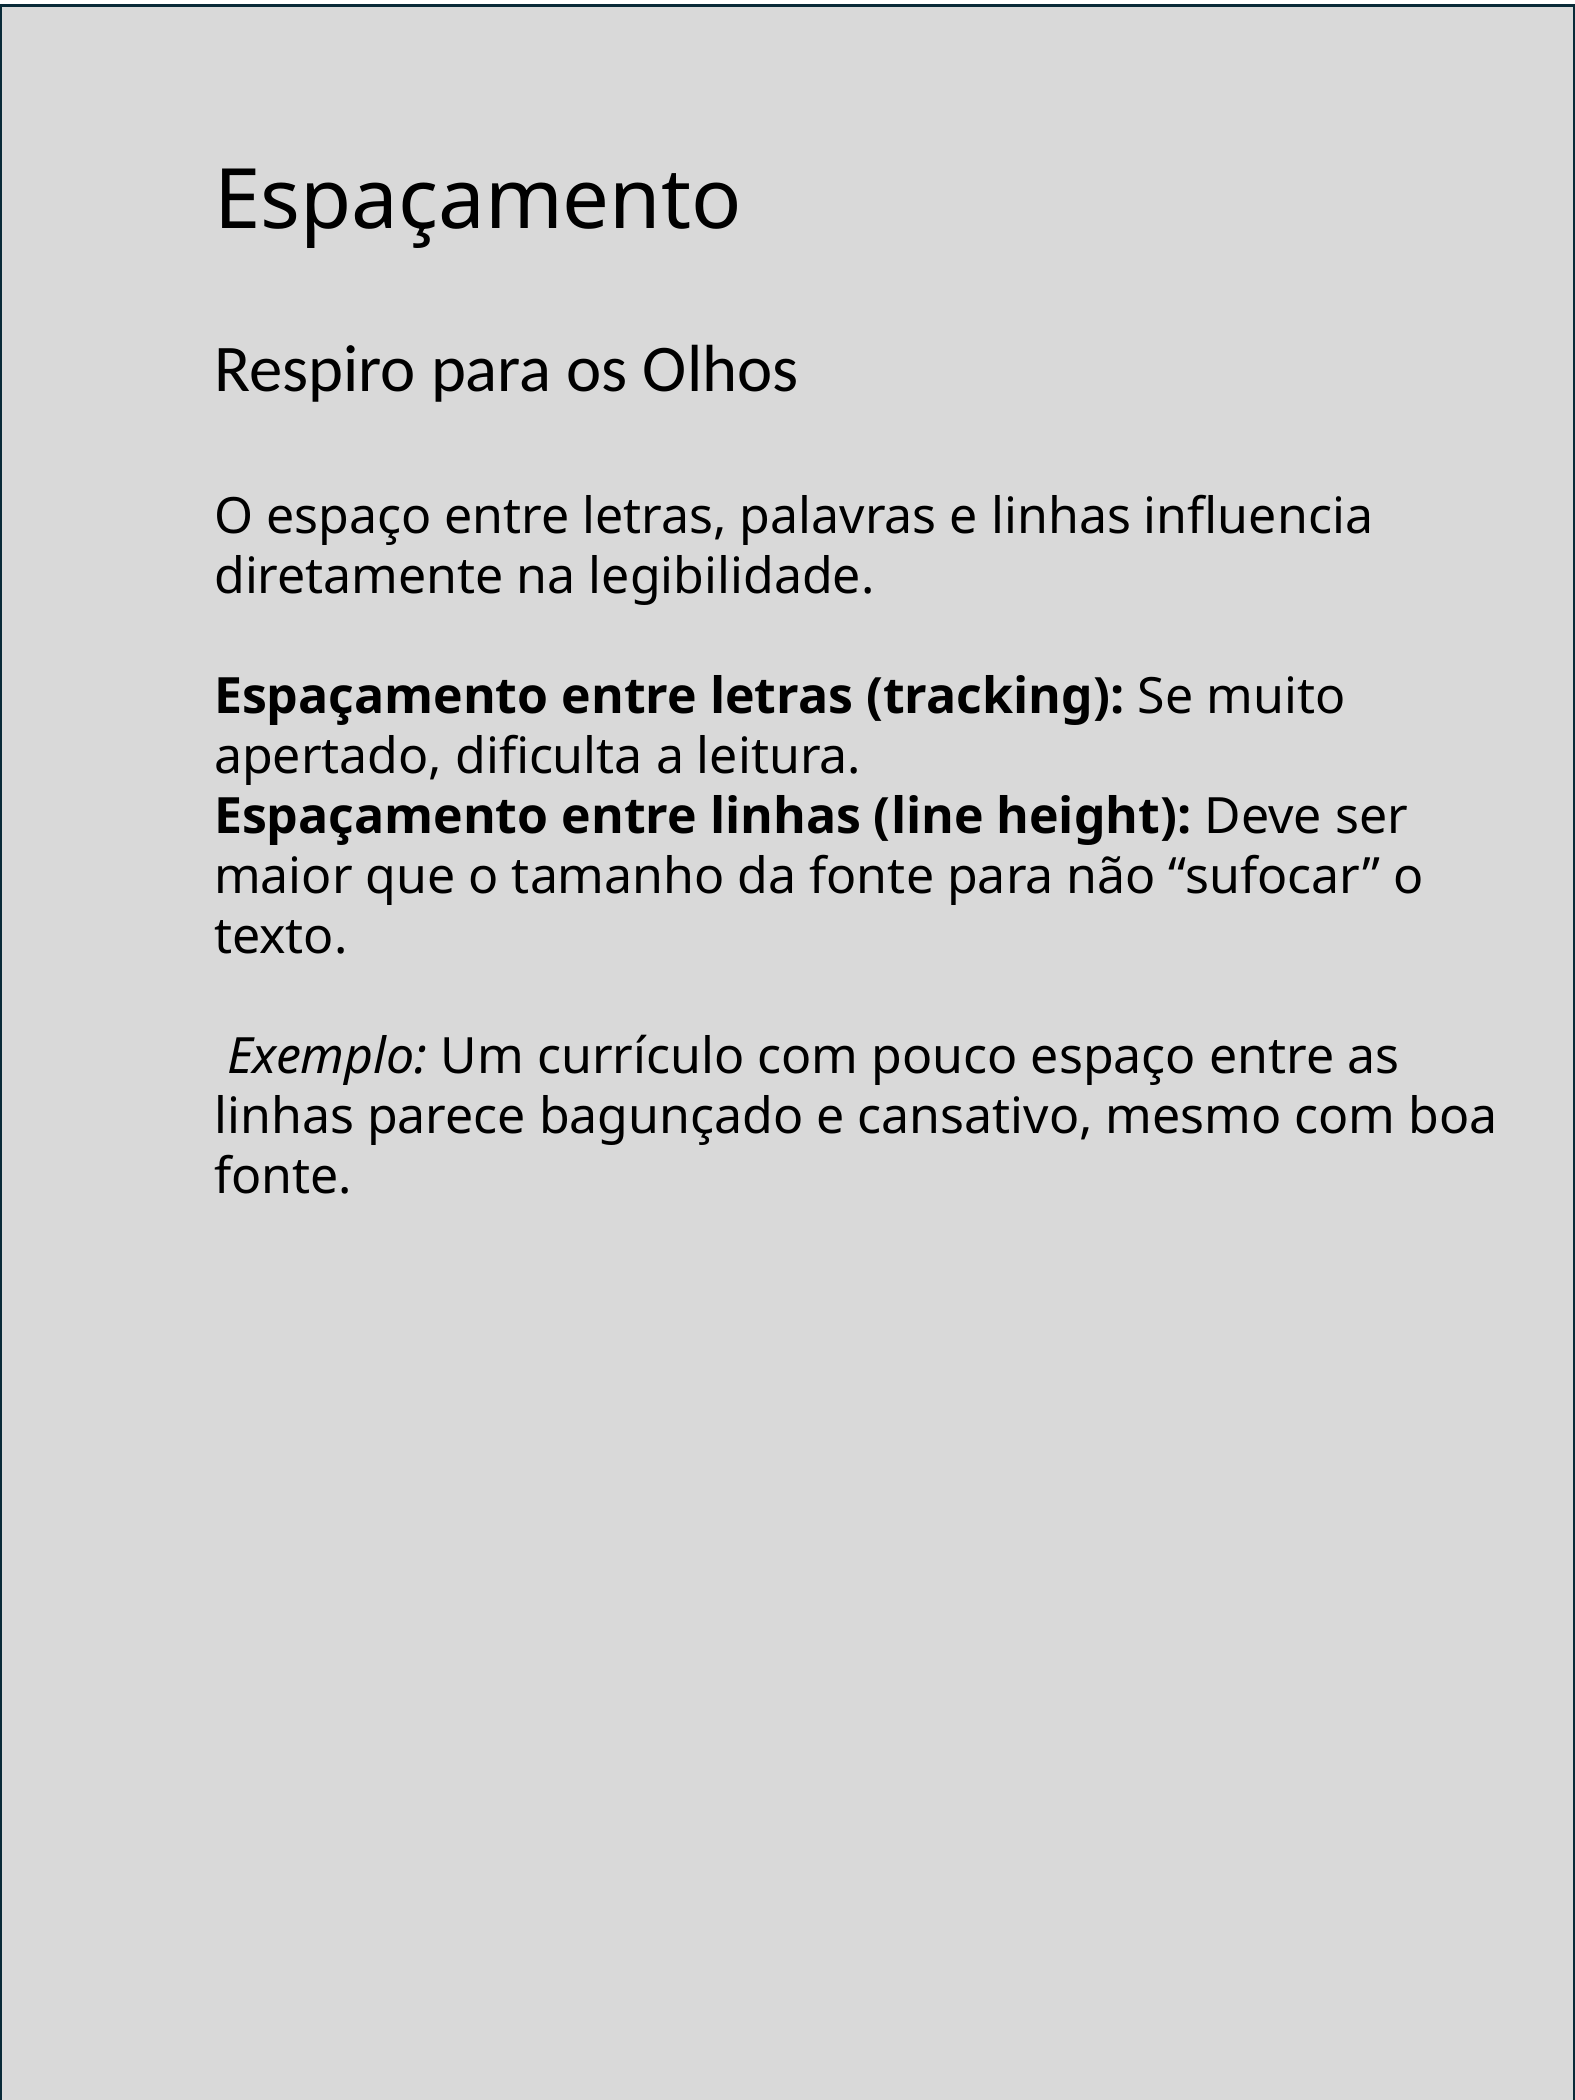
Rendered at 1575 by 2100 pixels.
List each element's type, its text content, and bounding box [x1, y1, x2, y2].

text_box Espaçamento [199, 137, 1528, 253]
text_box Respiro para os Olhos [199, 317, 1528, 412]
text_box [0, 4, 1575, 2100]
text_box O espaço entre letras, palavras e linhas influencia diretamente na legibilidade. Espaçamento entre letras (tracking): Se muito apertado, dificulta a leitura. Espaçamento entre linhas (line height): Deve ser maior que o tamanho da fonte para não “sufocar” o texto. Exemplo: Um currículo com pouco espaço entre as linhas parece bagunçado e cansativo, mesmo com boa fonte. [199, 476, 1528, 1291]
